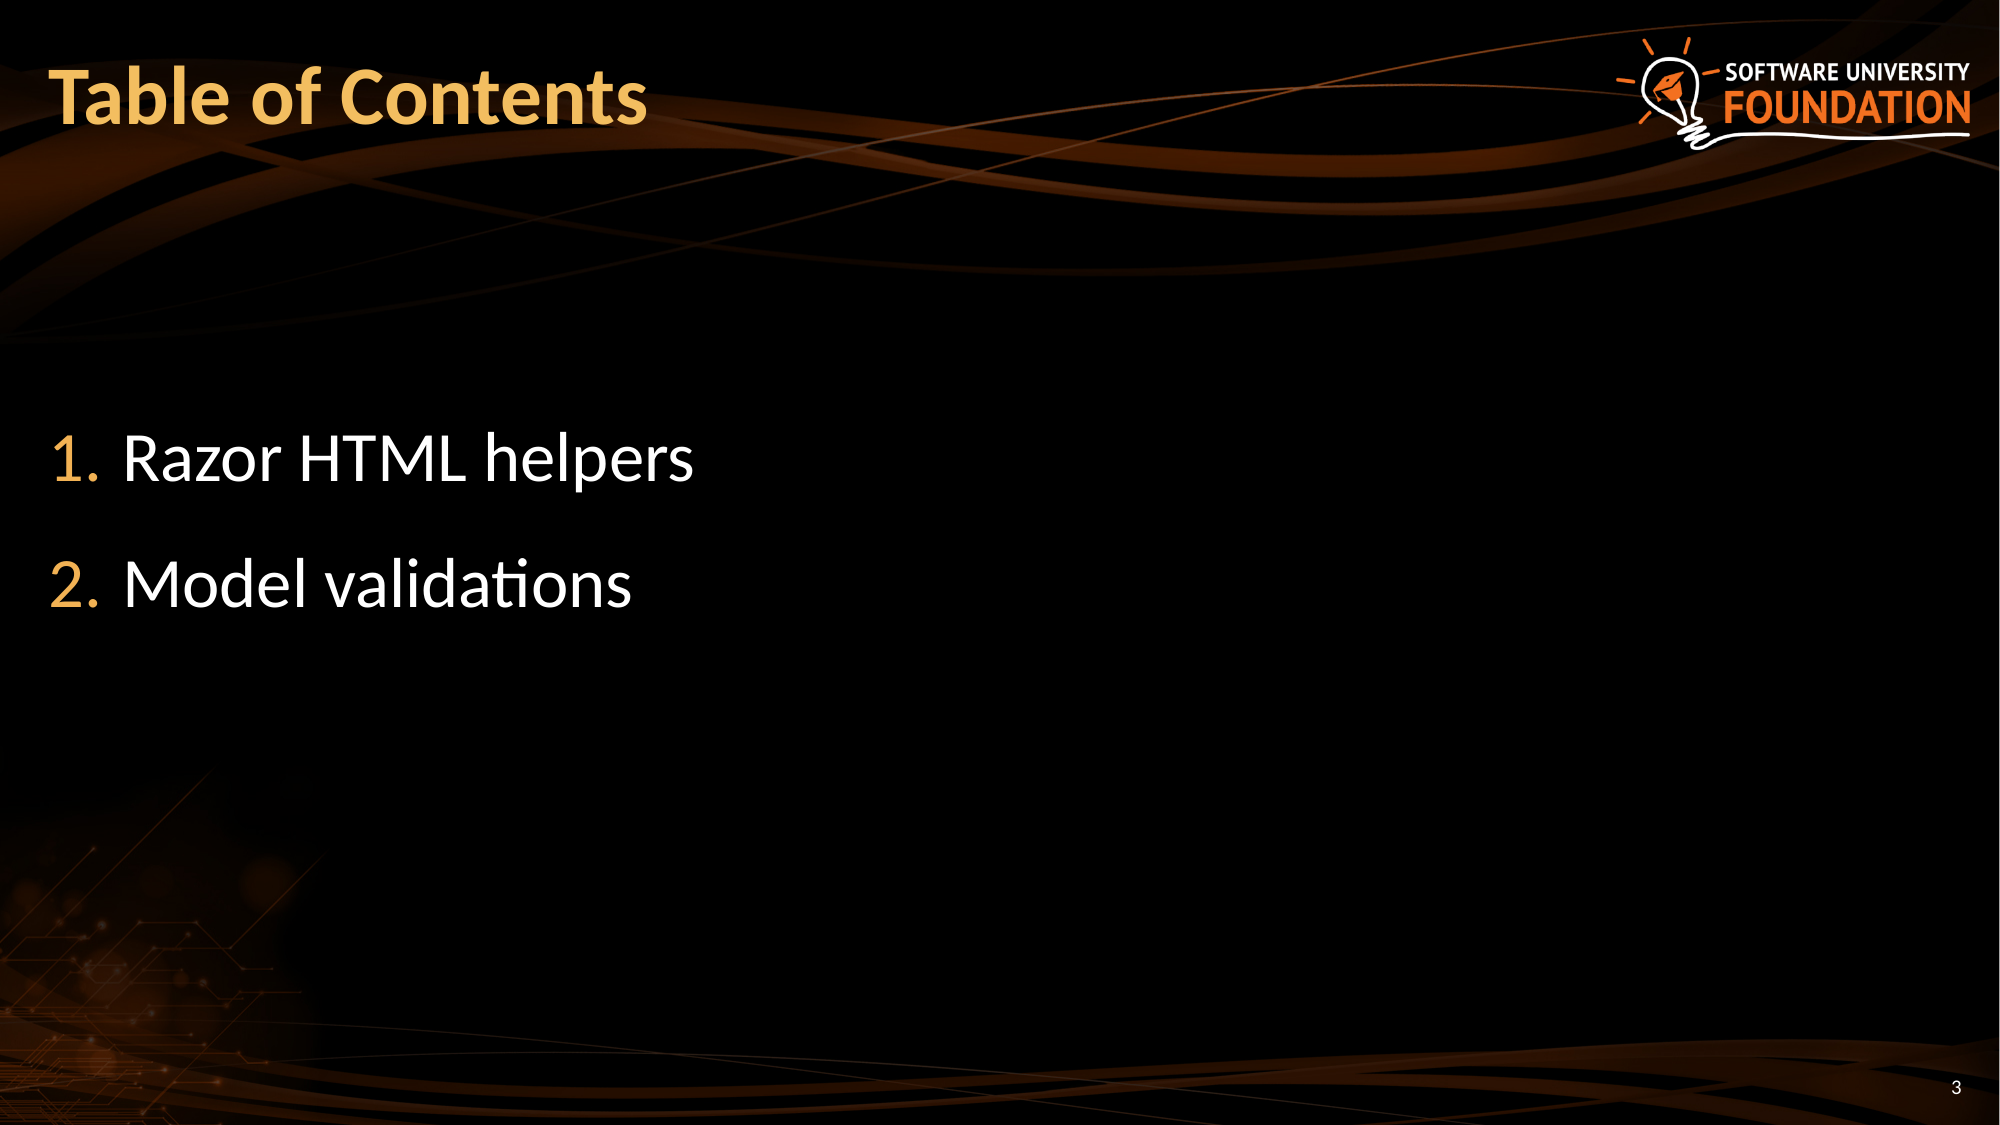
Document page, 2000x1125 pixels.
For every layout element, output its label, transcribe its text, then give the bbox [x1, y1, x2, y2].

list Razor HTML helpers Model validations [31, 387, 1968, 900]
picture [0, 0, 2000, 1125]
title Table of Contents [30, 6, 1602, 189]
slide_number 3 [1897, 1070, 1968, 1103]
